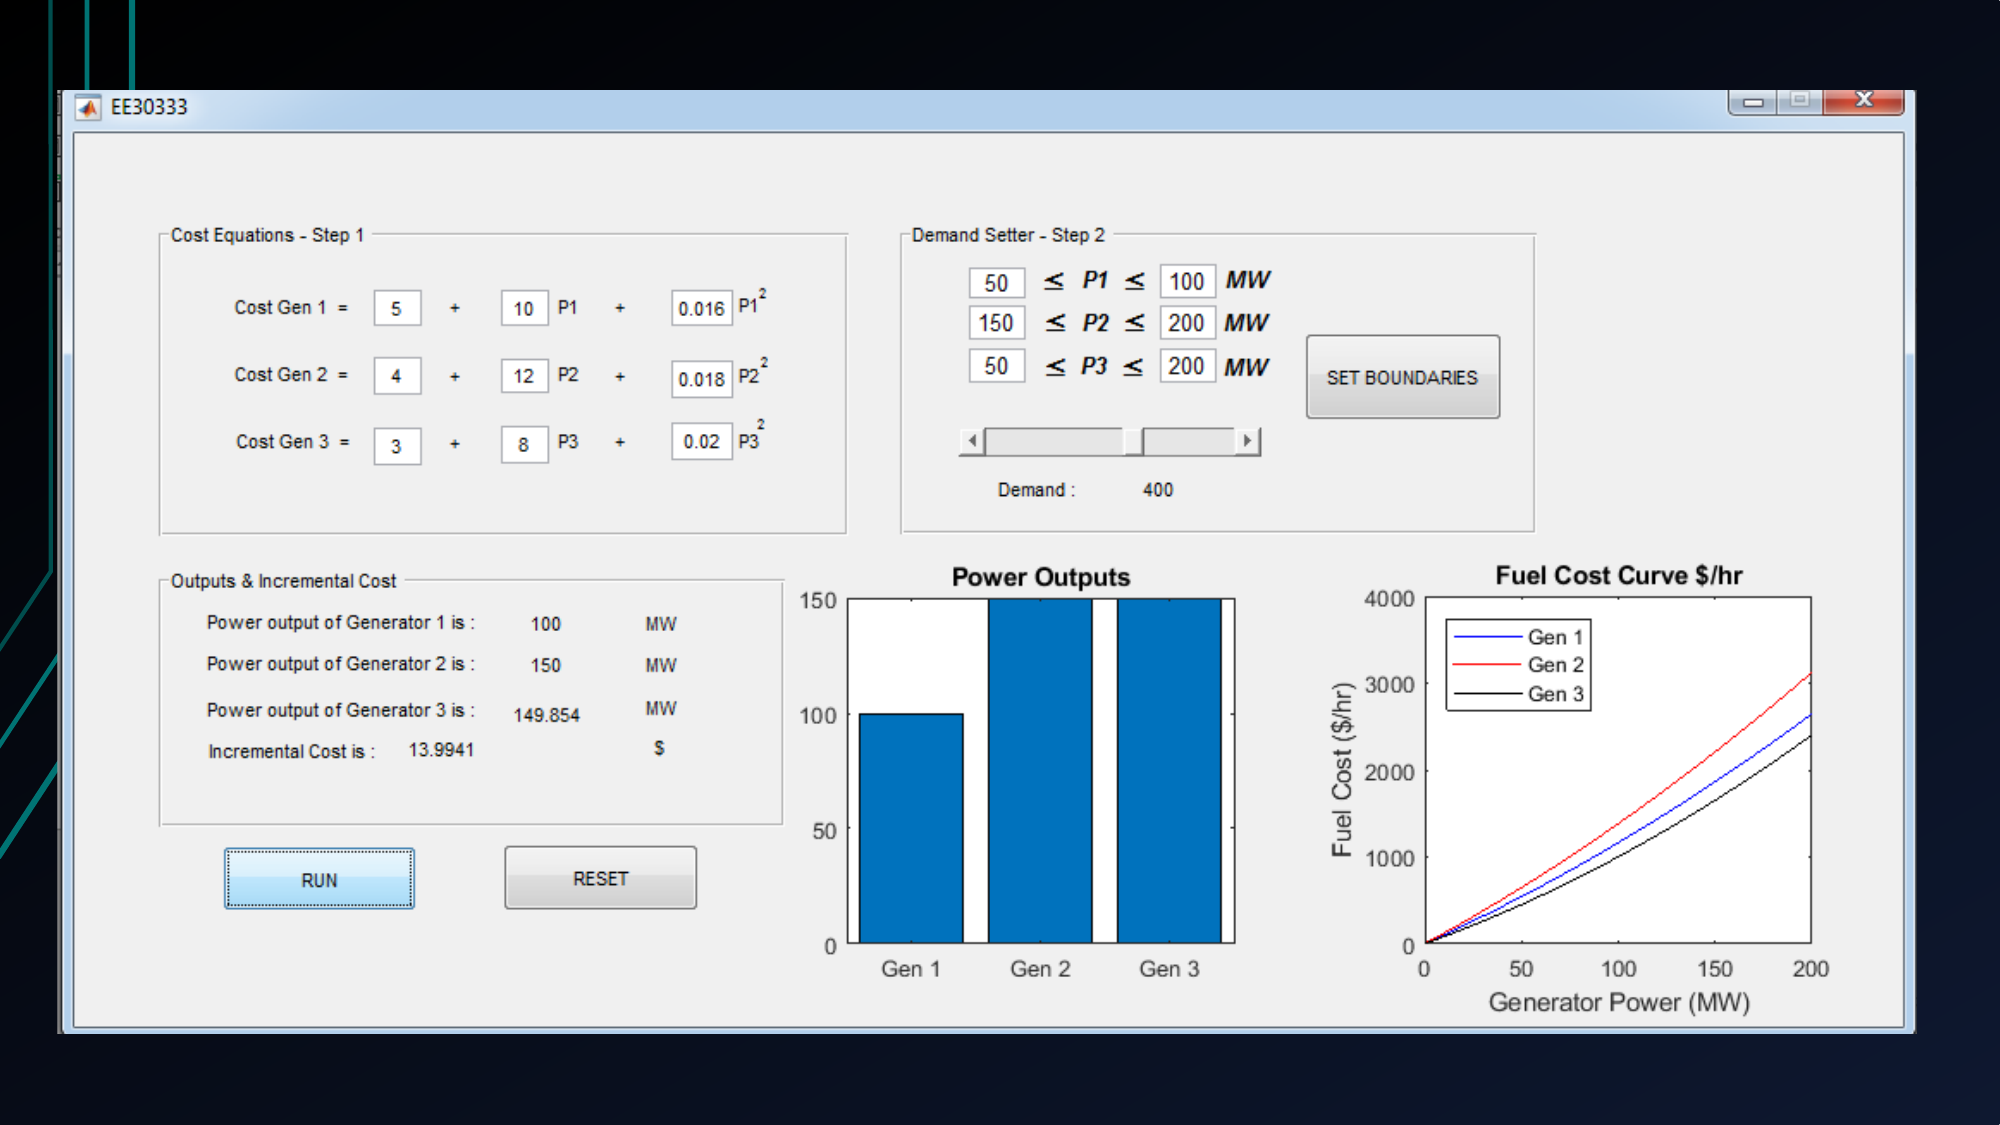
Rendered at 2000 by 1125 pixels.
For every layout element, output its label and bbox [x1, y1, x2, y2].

picture [57, 89, 1918, 1034]
